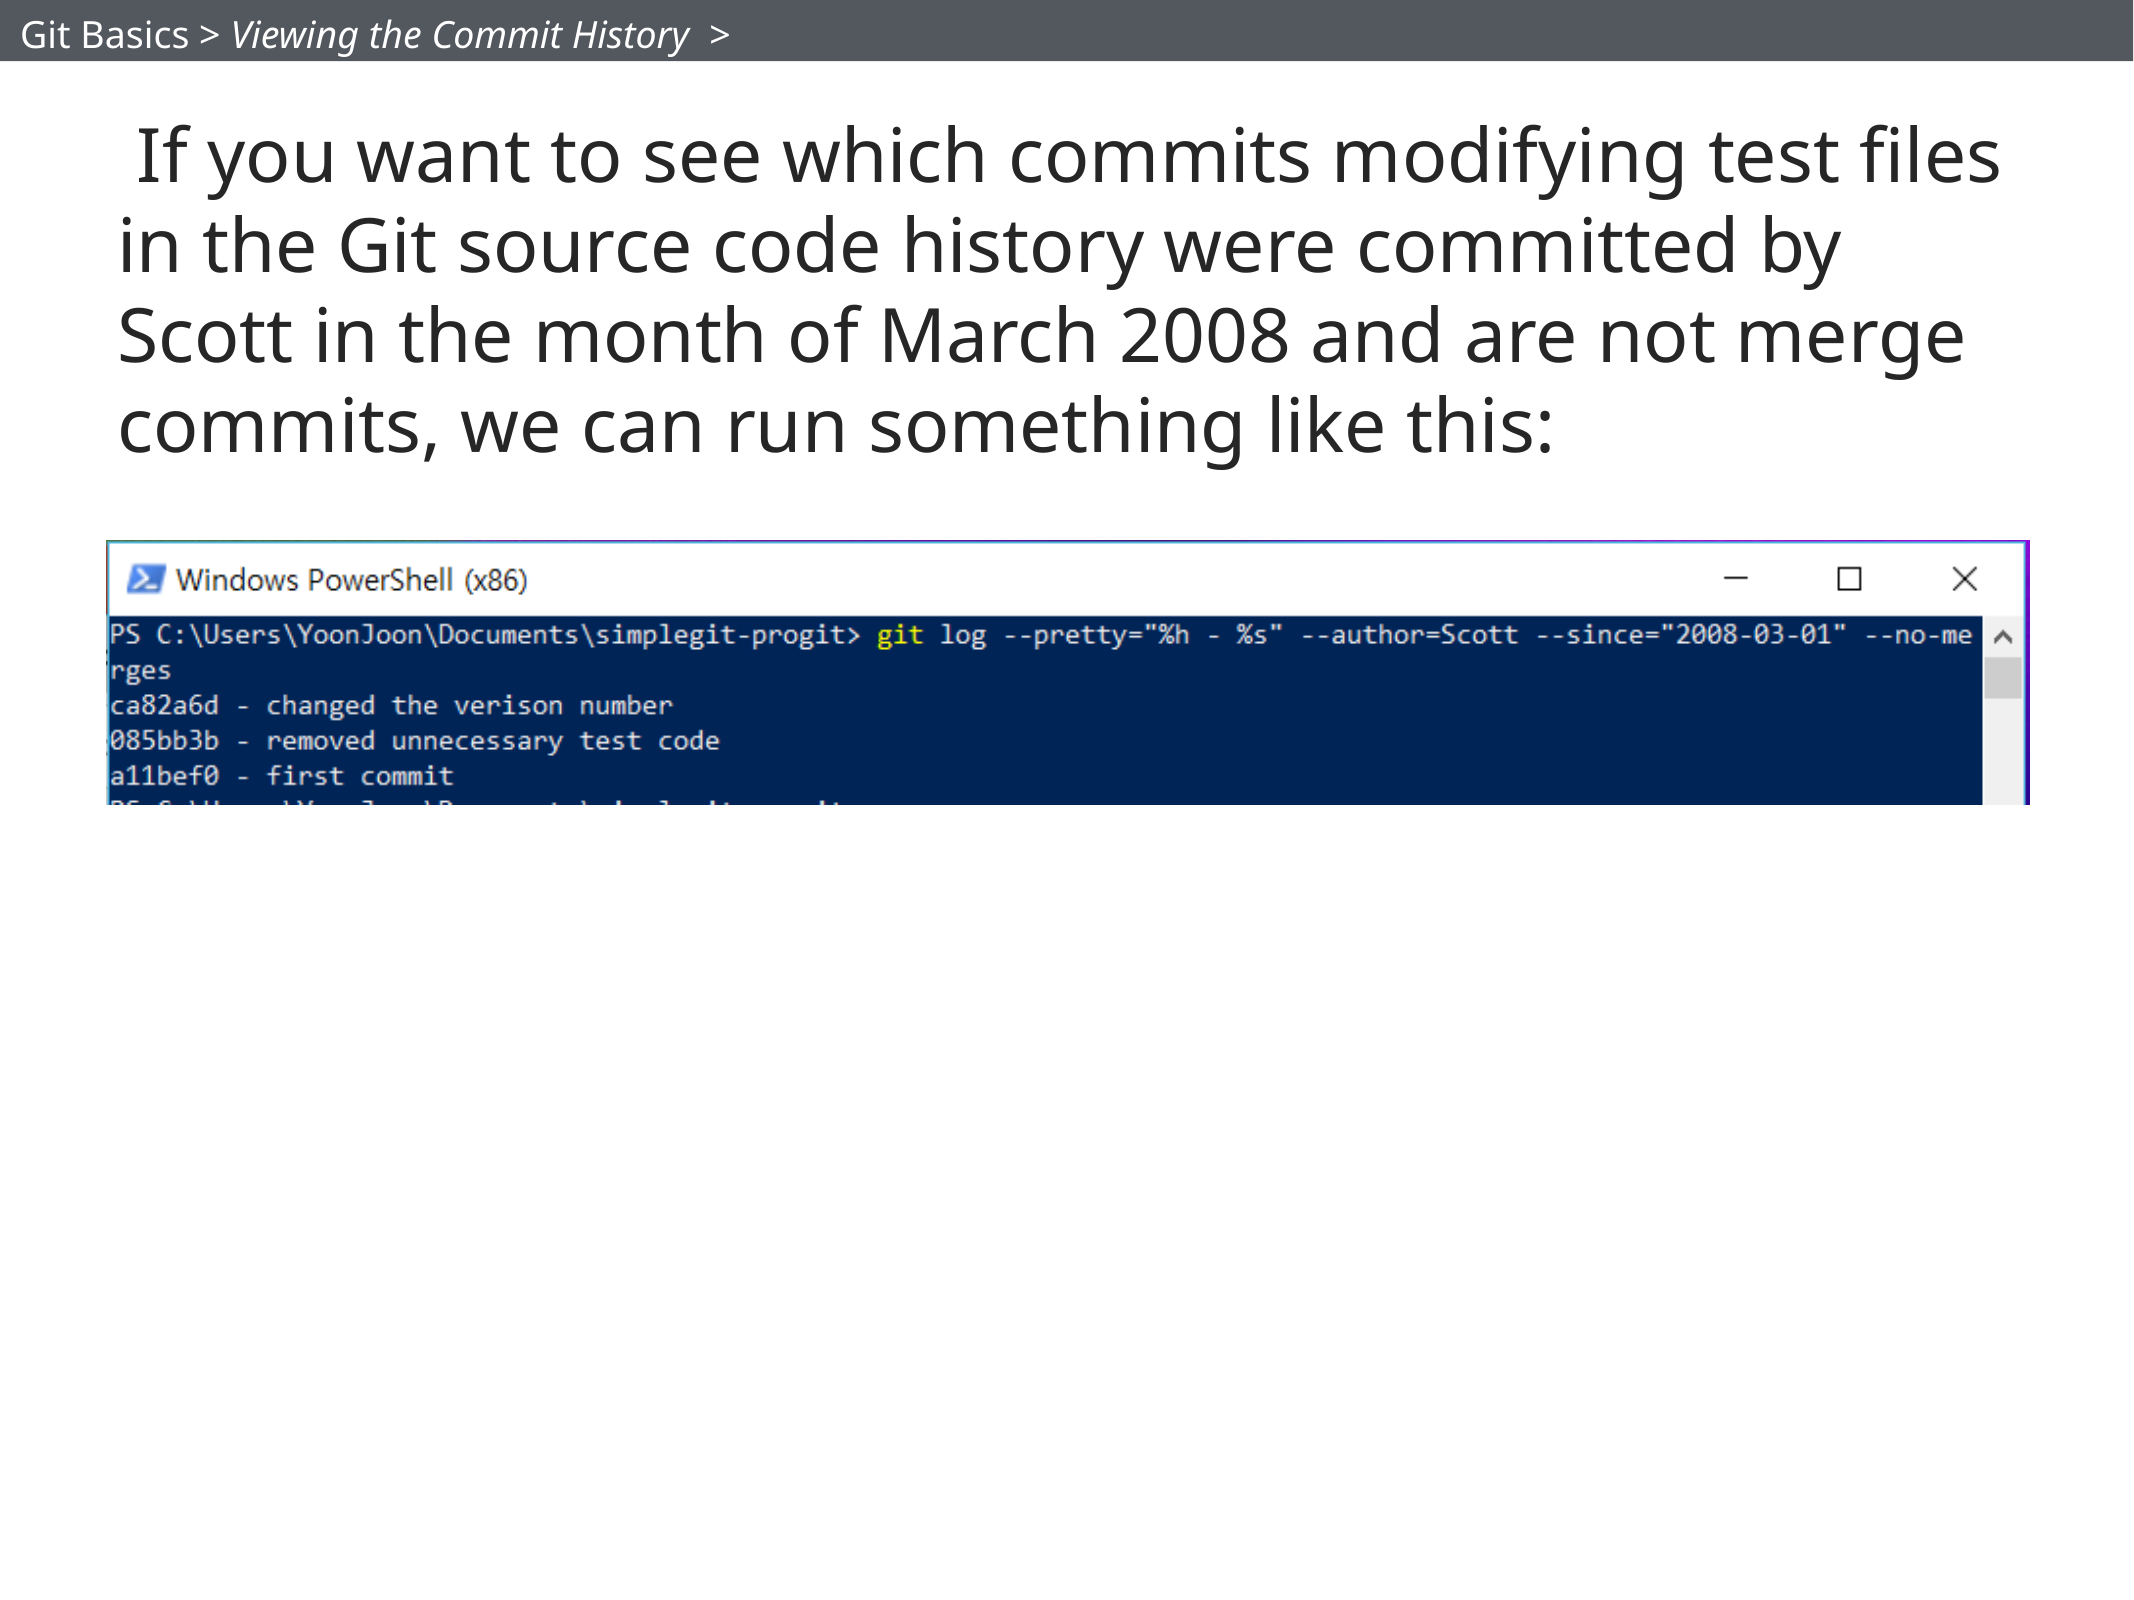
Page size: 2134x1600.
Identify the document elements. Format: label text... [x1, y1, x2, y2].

list If you want to see which commits modifying test files in the Git source code history were committed by Scott in the month of March 2008 and are not merge commits, we can run something like this: [106, 96, 2028, 535]
picture [106, 540, 2030, 805]
text_box Git Basics > Viewing the Commit History > [11, 2, 740, 65]
